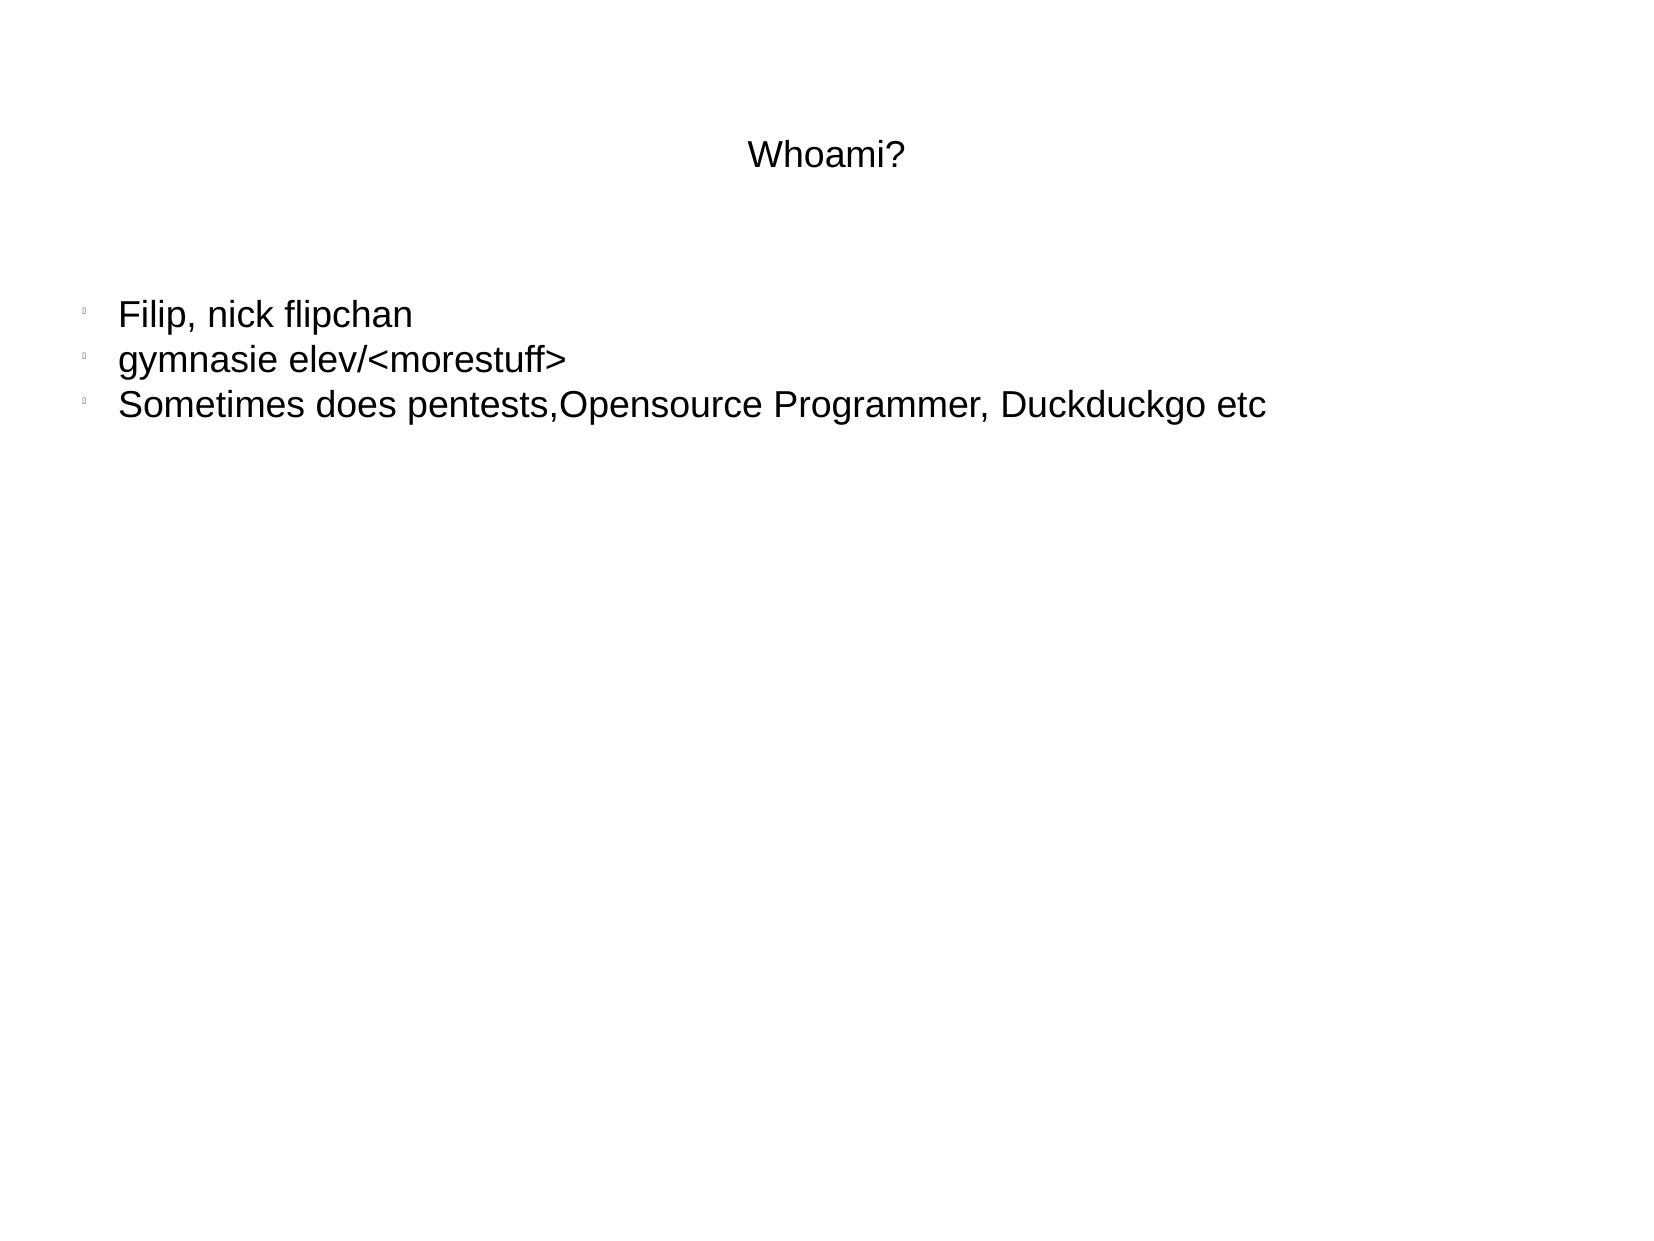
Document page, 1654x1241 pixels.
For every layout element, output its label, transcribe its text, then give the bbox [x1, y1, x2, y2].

text_box Filip, nick flipchan gymnasie elev/<morestuff> Sometimes does pentests,Opensource Programmer, Duckduckgo etc [82, 290, 1571, 1010]
text_box Whoami? [82, 49, 1571, 257]
